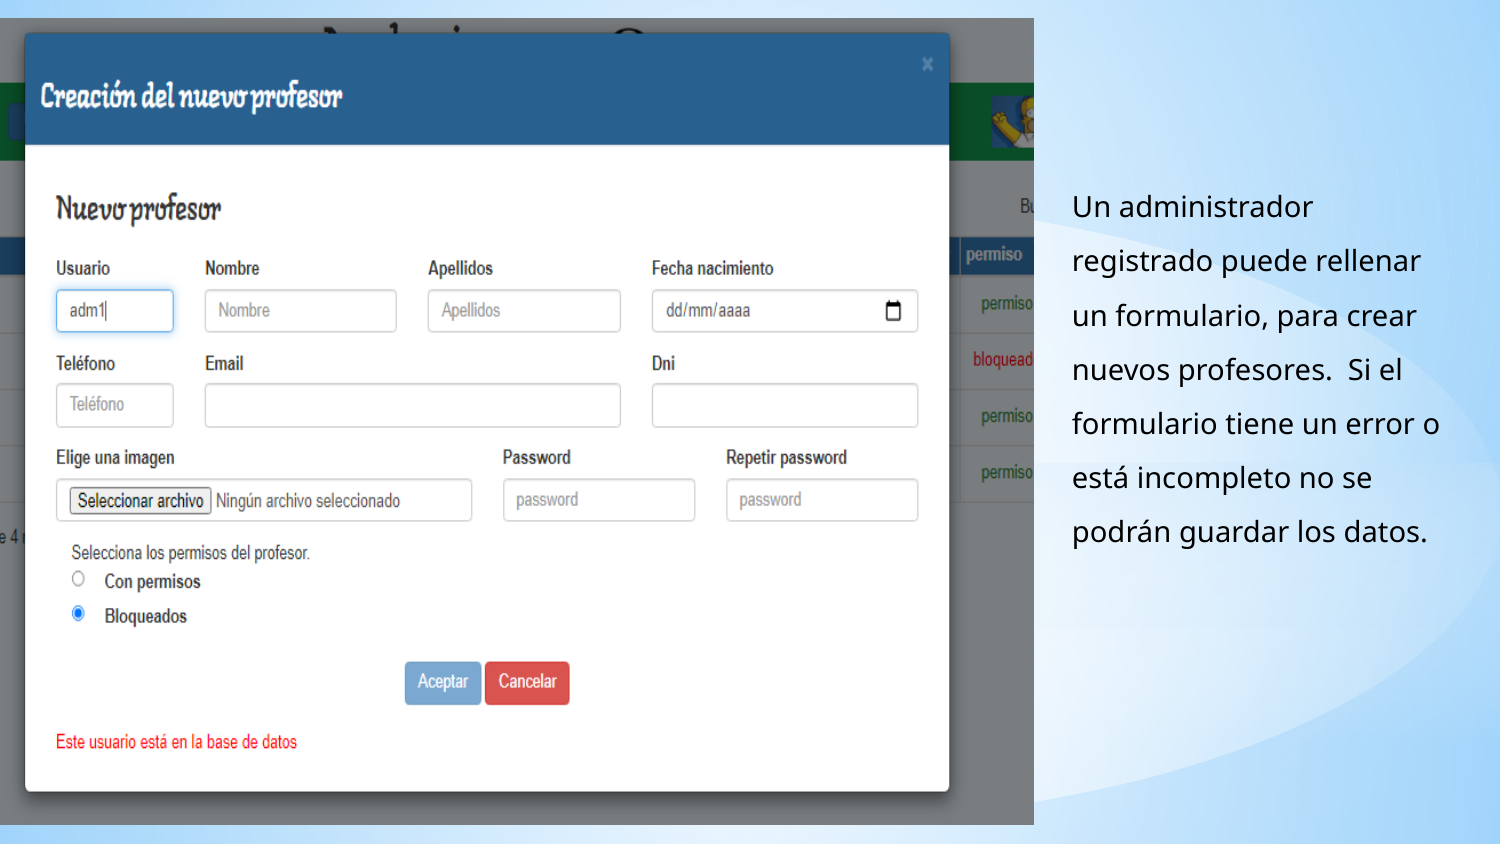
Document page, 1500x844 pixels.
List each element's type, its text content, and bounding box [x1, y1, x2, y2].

text_box Un administrador registrado puede rellenar un formulario, para crear nuevos profesores. Si el formulario tiene un error o está incompleto no se podrán guardar los datos. [1057, 161, 1459, 556]
picture [0, 18, 1034, 826]
